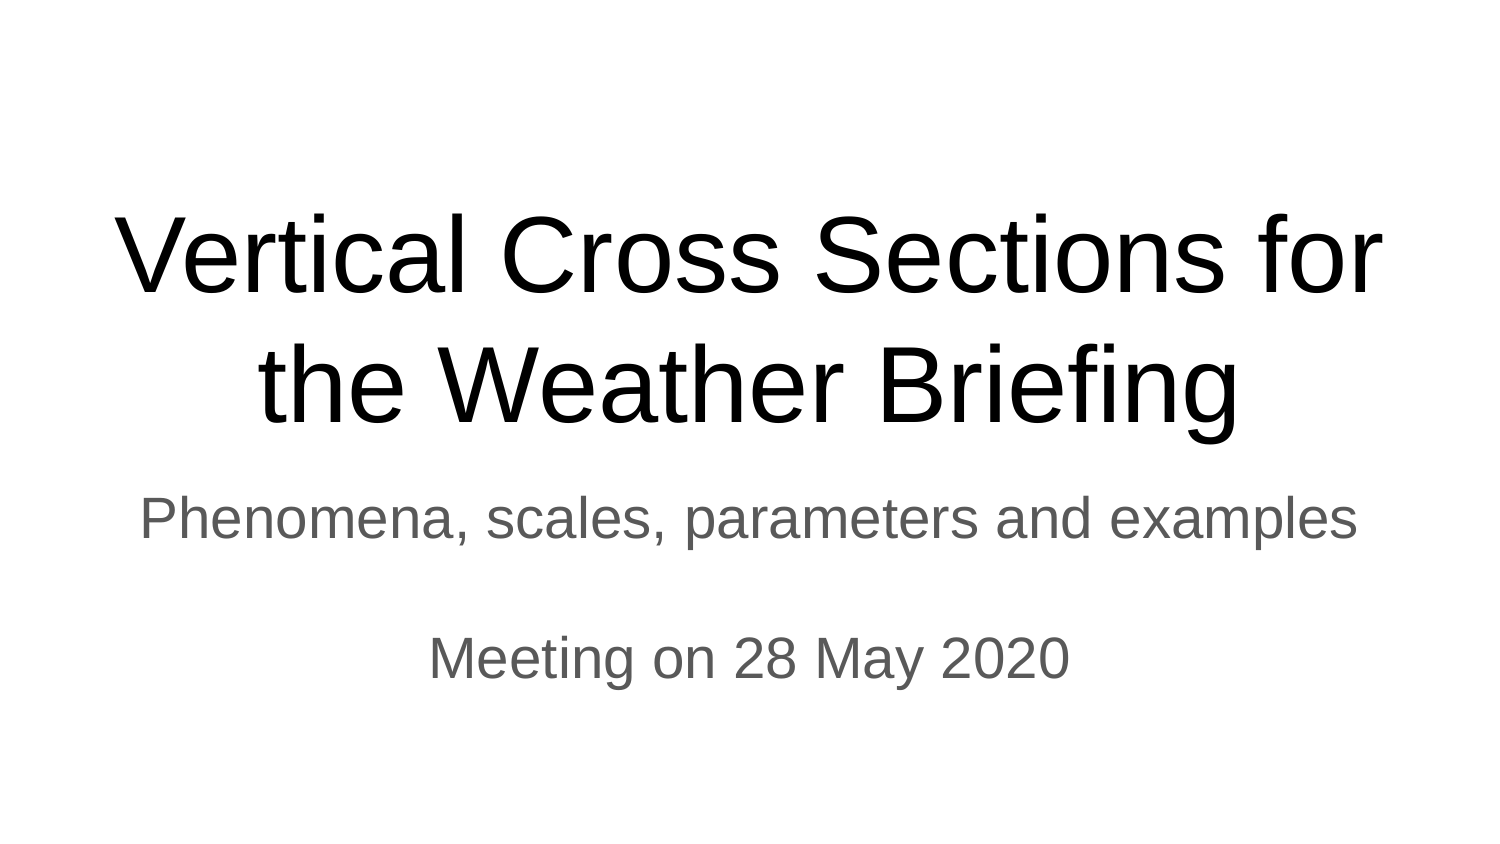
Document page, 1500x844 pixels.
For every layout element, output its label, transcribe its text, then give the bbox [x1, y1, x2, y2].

title Vertical Cross Sections for the Weather Briefing [51, 122, 1449, 459]
subtitle Phenomena, scales, parameters and examples Meeting on 28 May 2020 [51, 464, 1449, 595]
